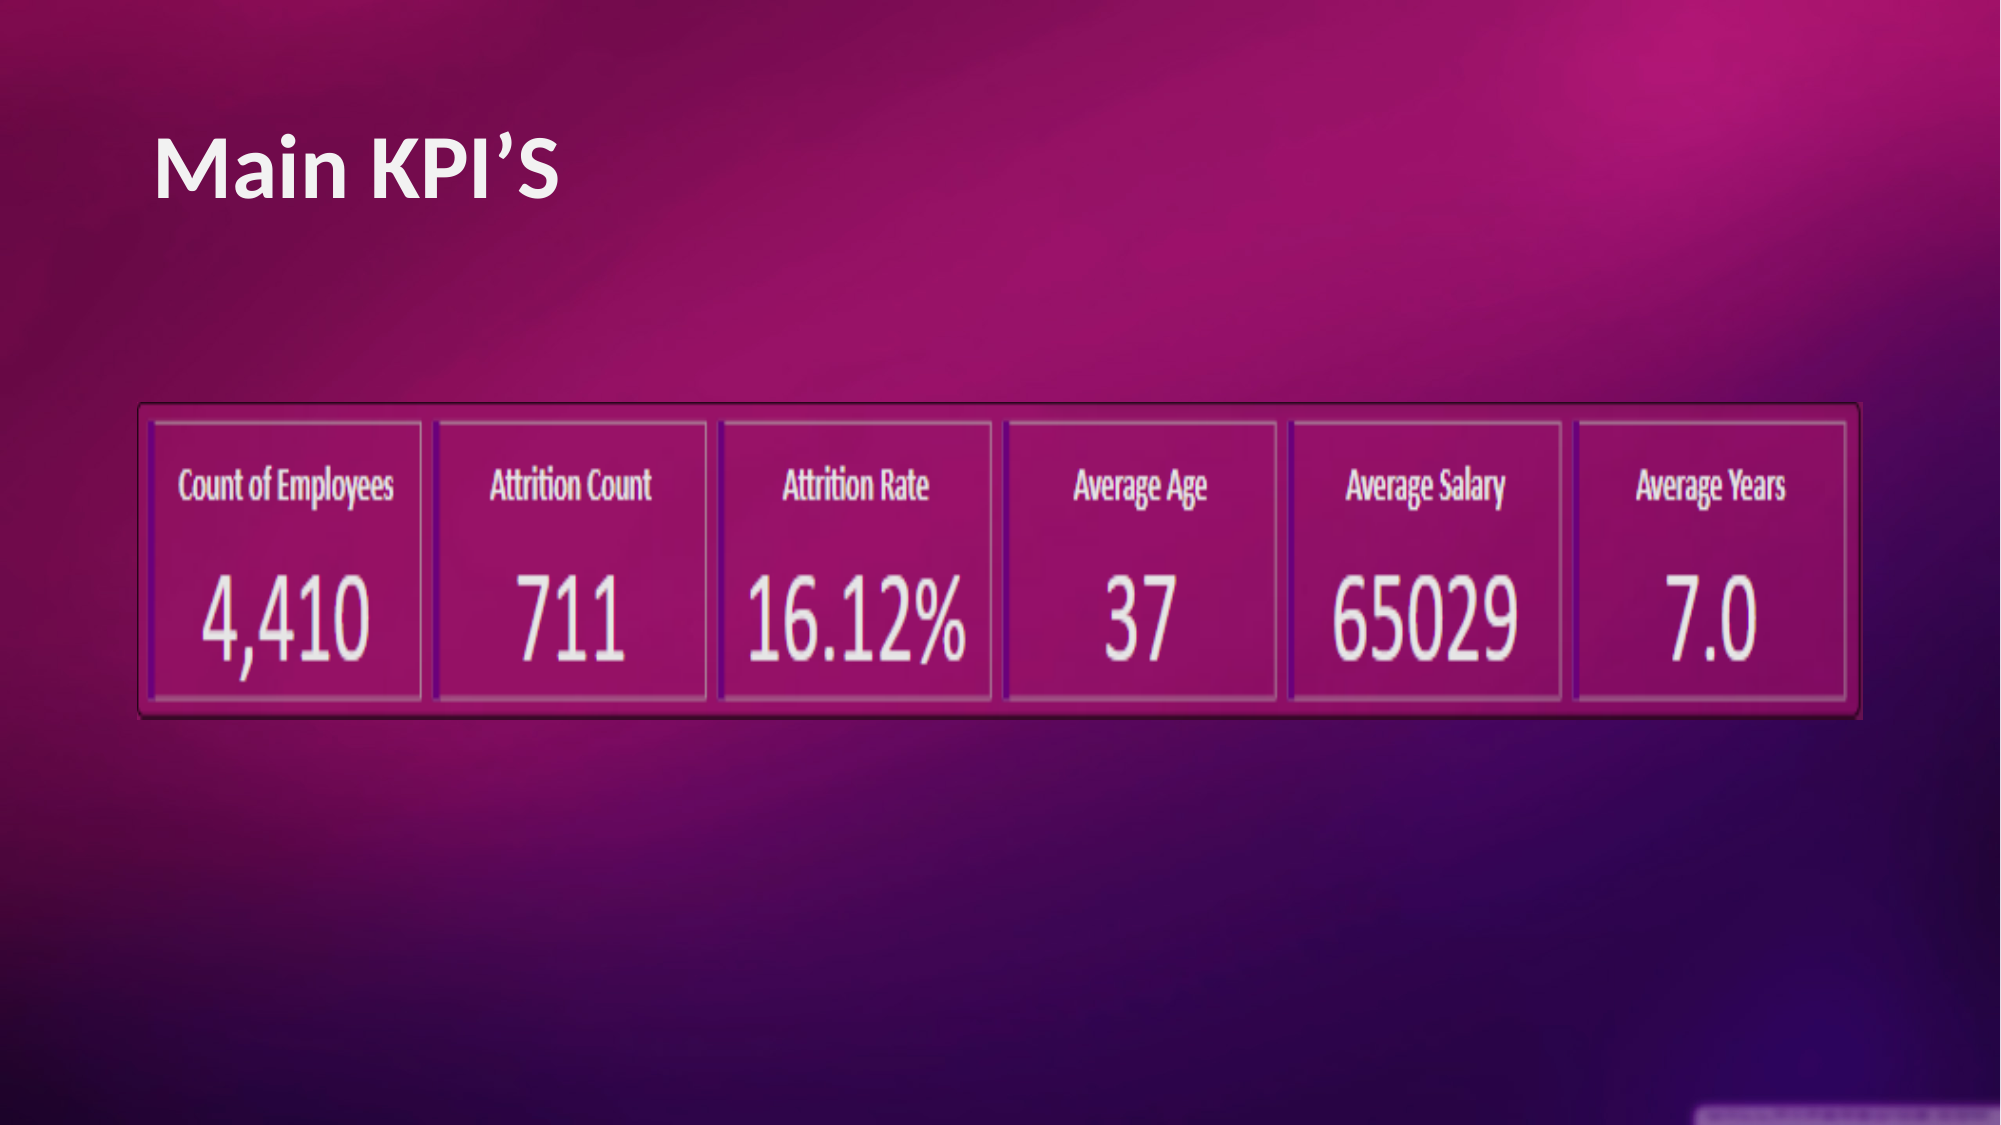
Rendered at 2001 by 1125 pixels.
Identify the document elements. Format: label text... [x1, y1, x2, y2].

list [137, 402, 1863, 720]
picture [0, 0, 2001, 1125]
title Main KPI’S [137, 59, 1863, 278]
